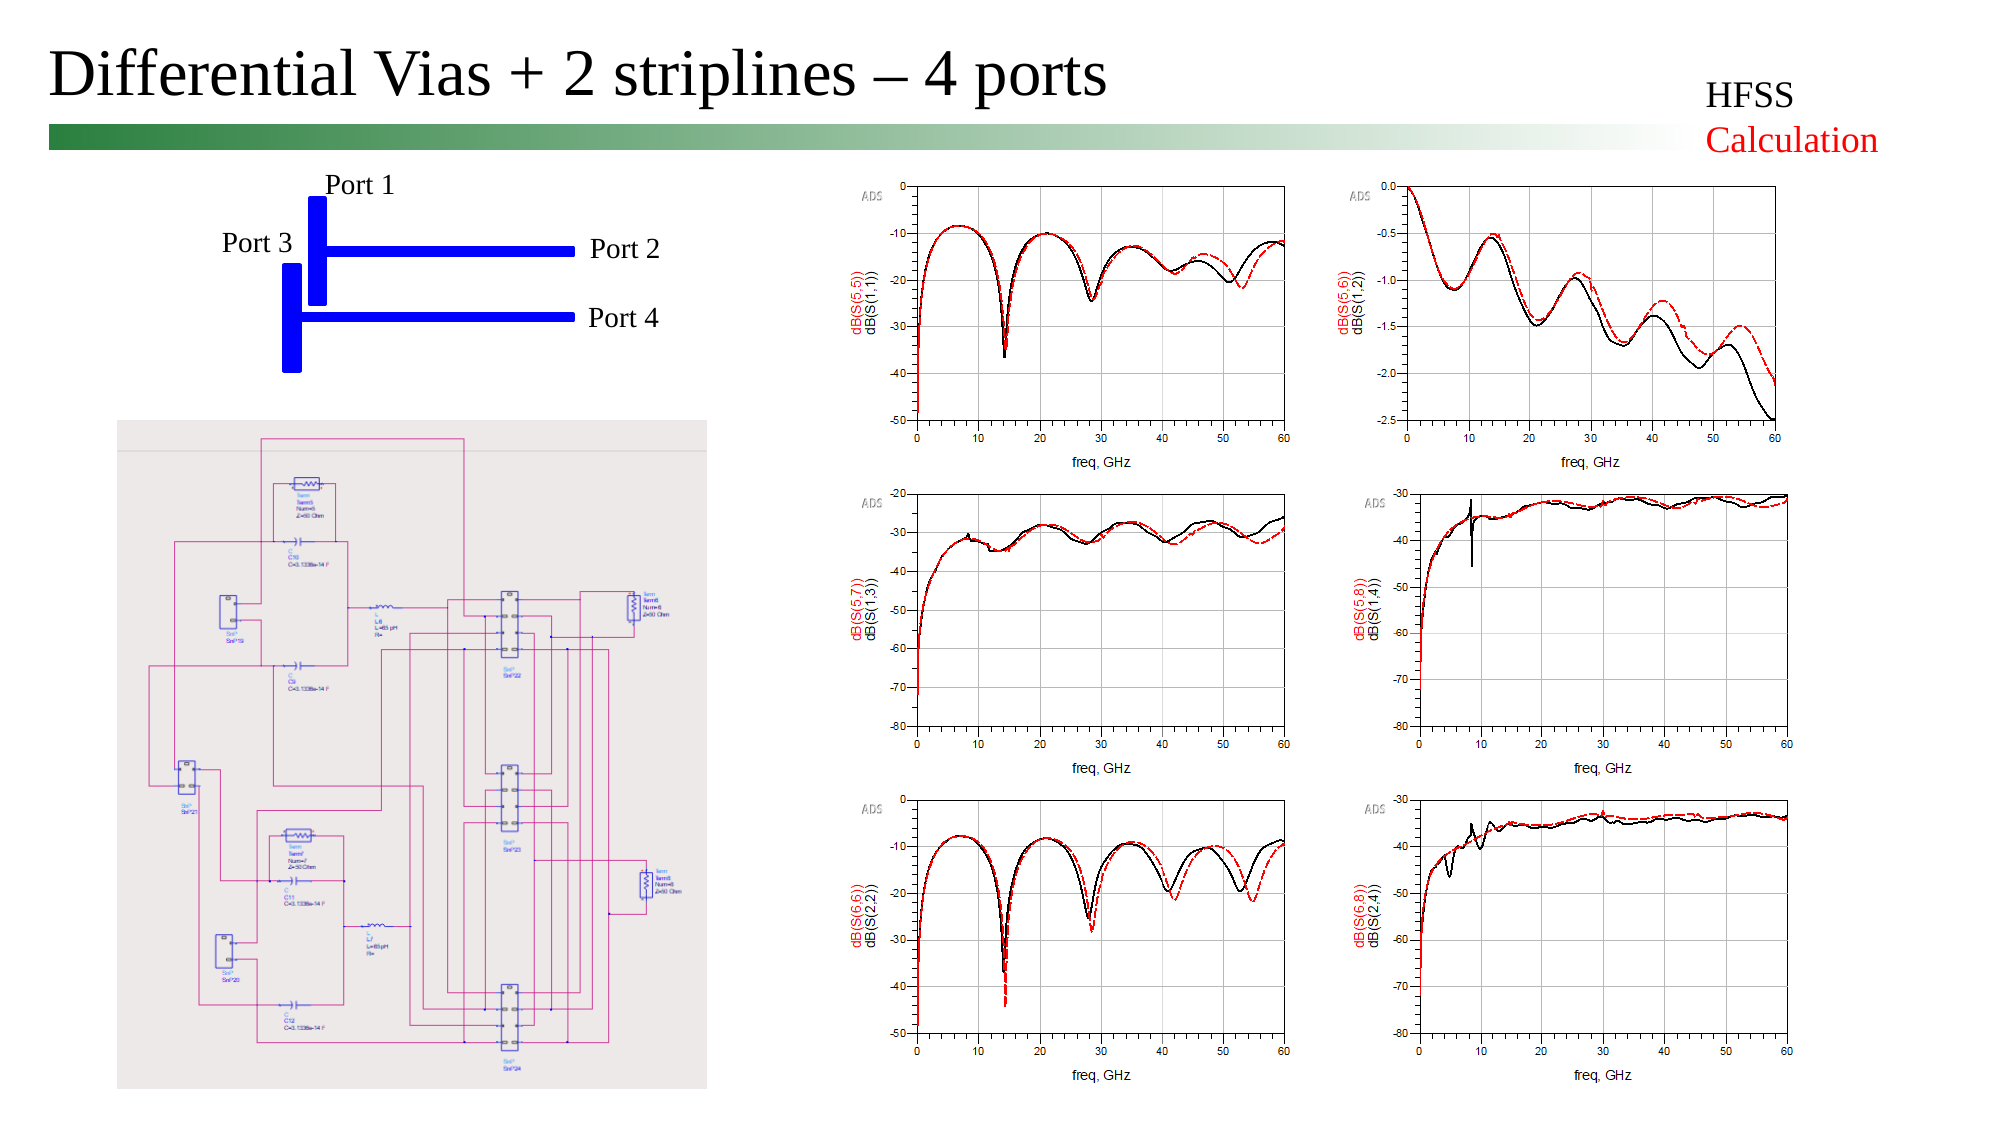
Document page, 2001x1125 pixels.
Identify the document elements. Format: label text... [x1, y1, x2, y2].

picture [117, 419, 707, 1089]
title Differential Vias + 2 striplines – 4 ports [33, 0, 1624, 117]
text_box HFSS Calculation [1690, 62, 1895, 168]
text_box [206, 157, 677, 371]
picture [836, 179, 1815, 1089]
